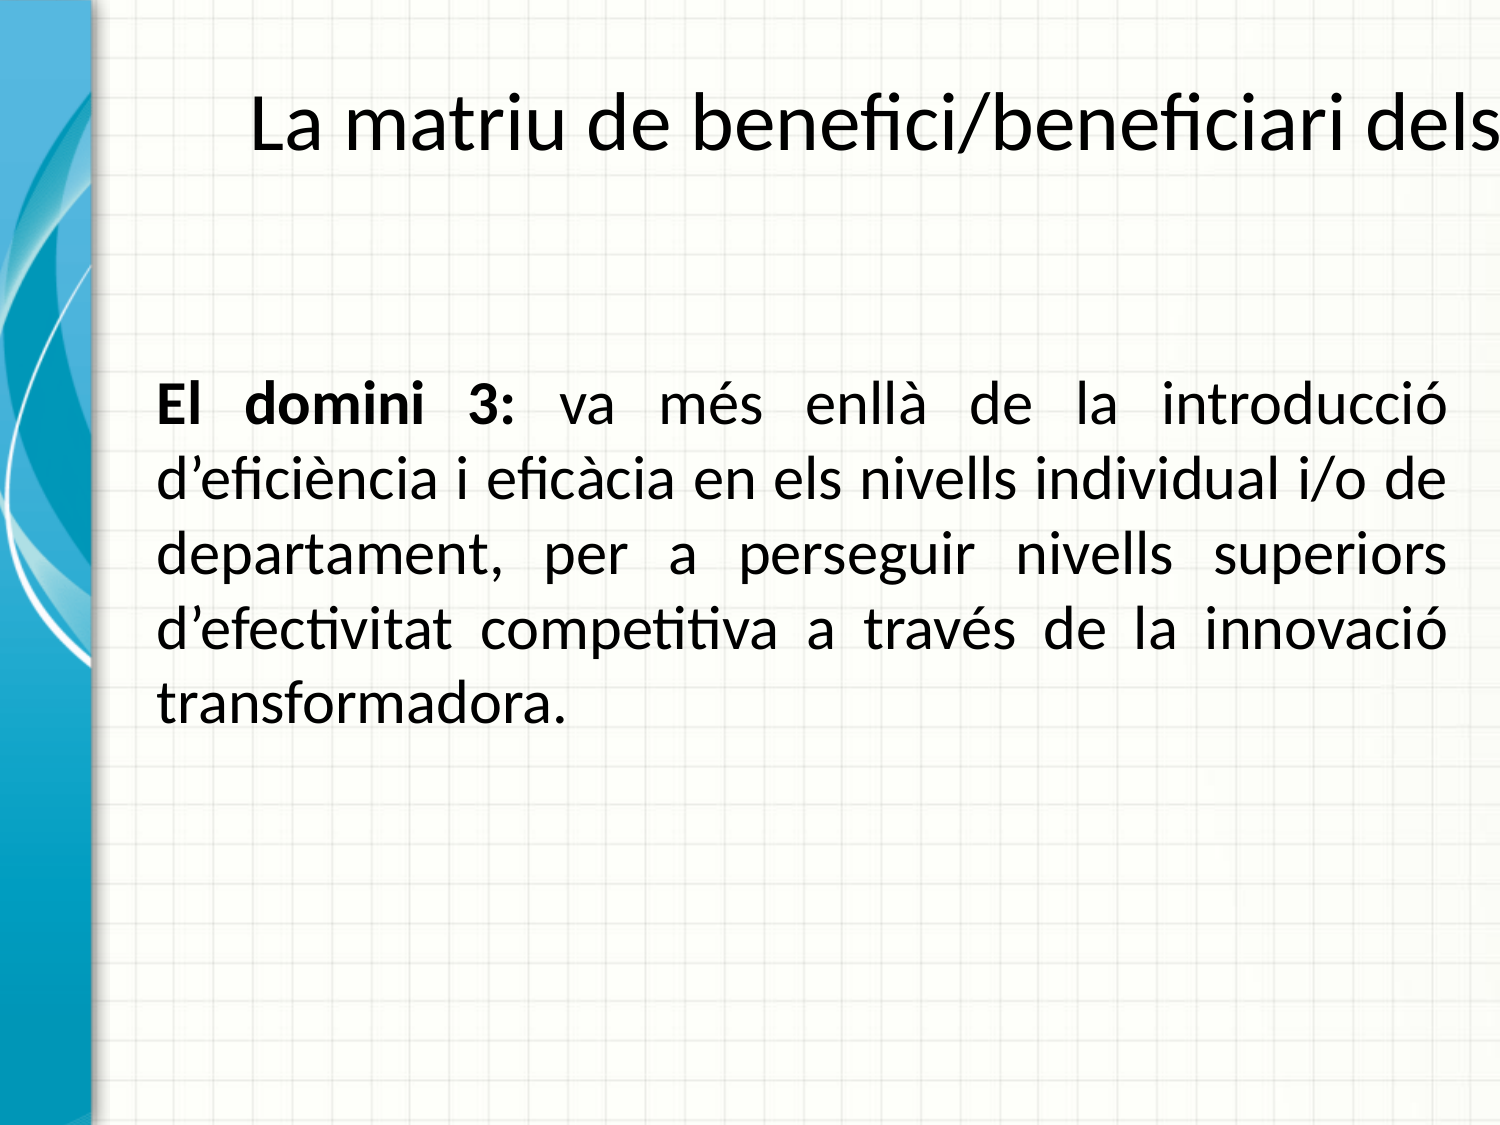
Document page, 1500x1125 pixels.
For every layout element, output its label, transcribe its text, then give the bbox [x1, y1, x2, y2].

title La matriu de benefici/beneficiari dels SI [106, 9, 1500, 227]
picture [0, 0, 1500, 1125]
text_box El domini 3: va més enllà de la introducció d’eficiència i eficàcia en els nivells individual i/o de departament, per a perseguir nivells superiors d’efectivitat competitiva a través de la innovació transformadora. [141, 354, 1465, 993]
